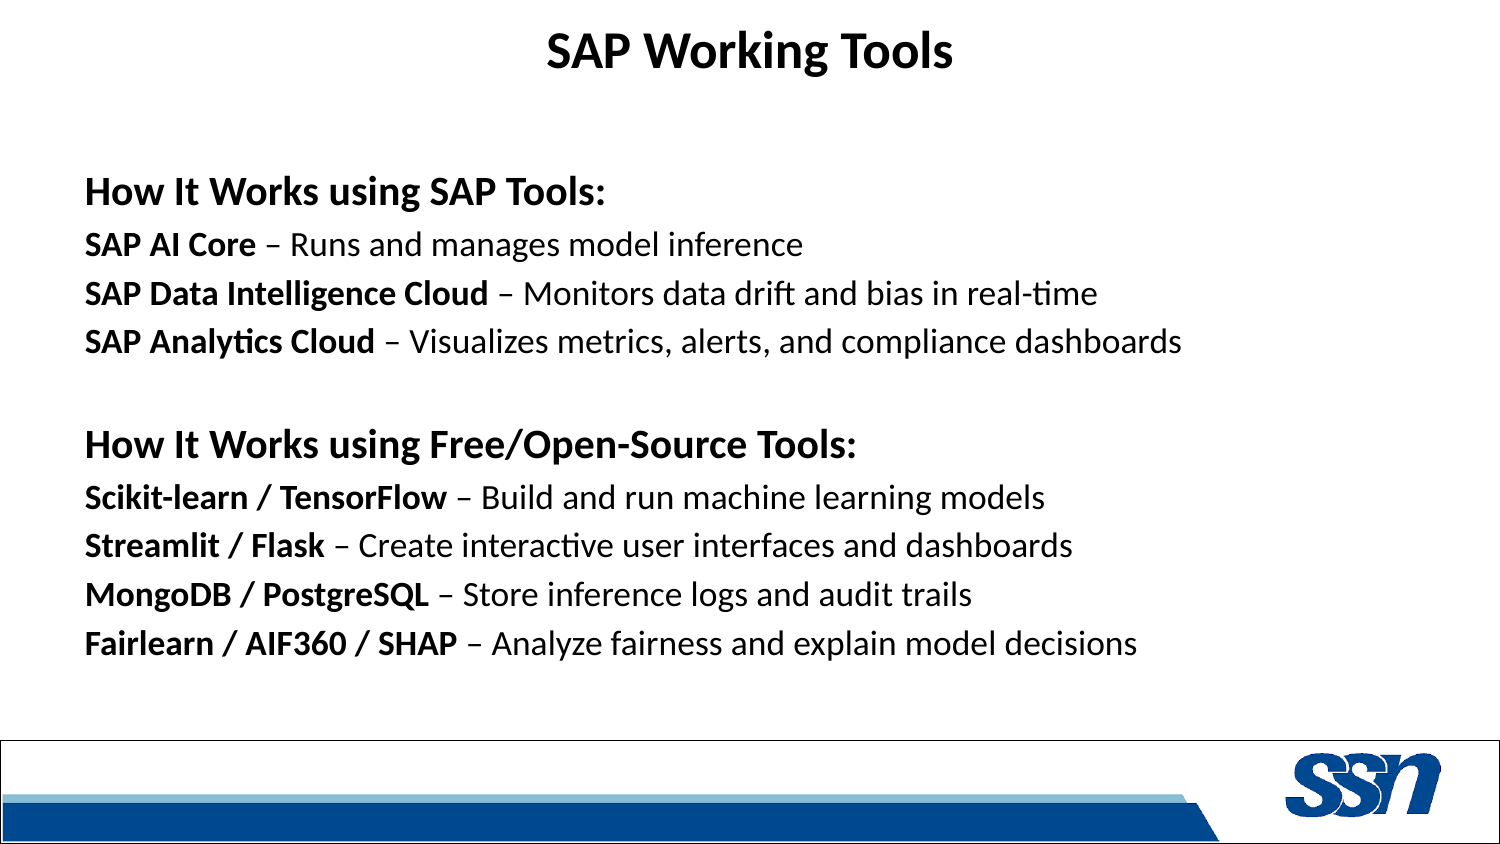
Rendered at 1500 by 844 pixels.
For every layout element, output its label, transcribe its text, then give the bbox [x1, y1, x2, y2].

list How It Works using SAP Tools: SAP AI Core – Runs and manages model inference SAP Data Intelligence Cloud – Monitors data drift and bias in real-time SAP Analytics Cloud – Visualizes metrics, alerts, and compliance dashboards How It Works using Free/Open-Source Tools: Scikit-learn / TensorFlow – Build and run machine learning models Streamlit / Flask – Create interactive user interfaces and dashboards MongoDB / PostgreSQL – Store inference logs and audit trails Fairlearn / AIF360 / SHAP – Analyze fairness and explain model decisions [51, 141, 1449, 703]
picture [0, 740, 1500, 844]
title SAP Working Tools [415, 0, 1085, 95]
